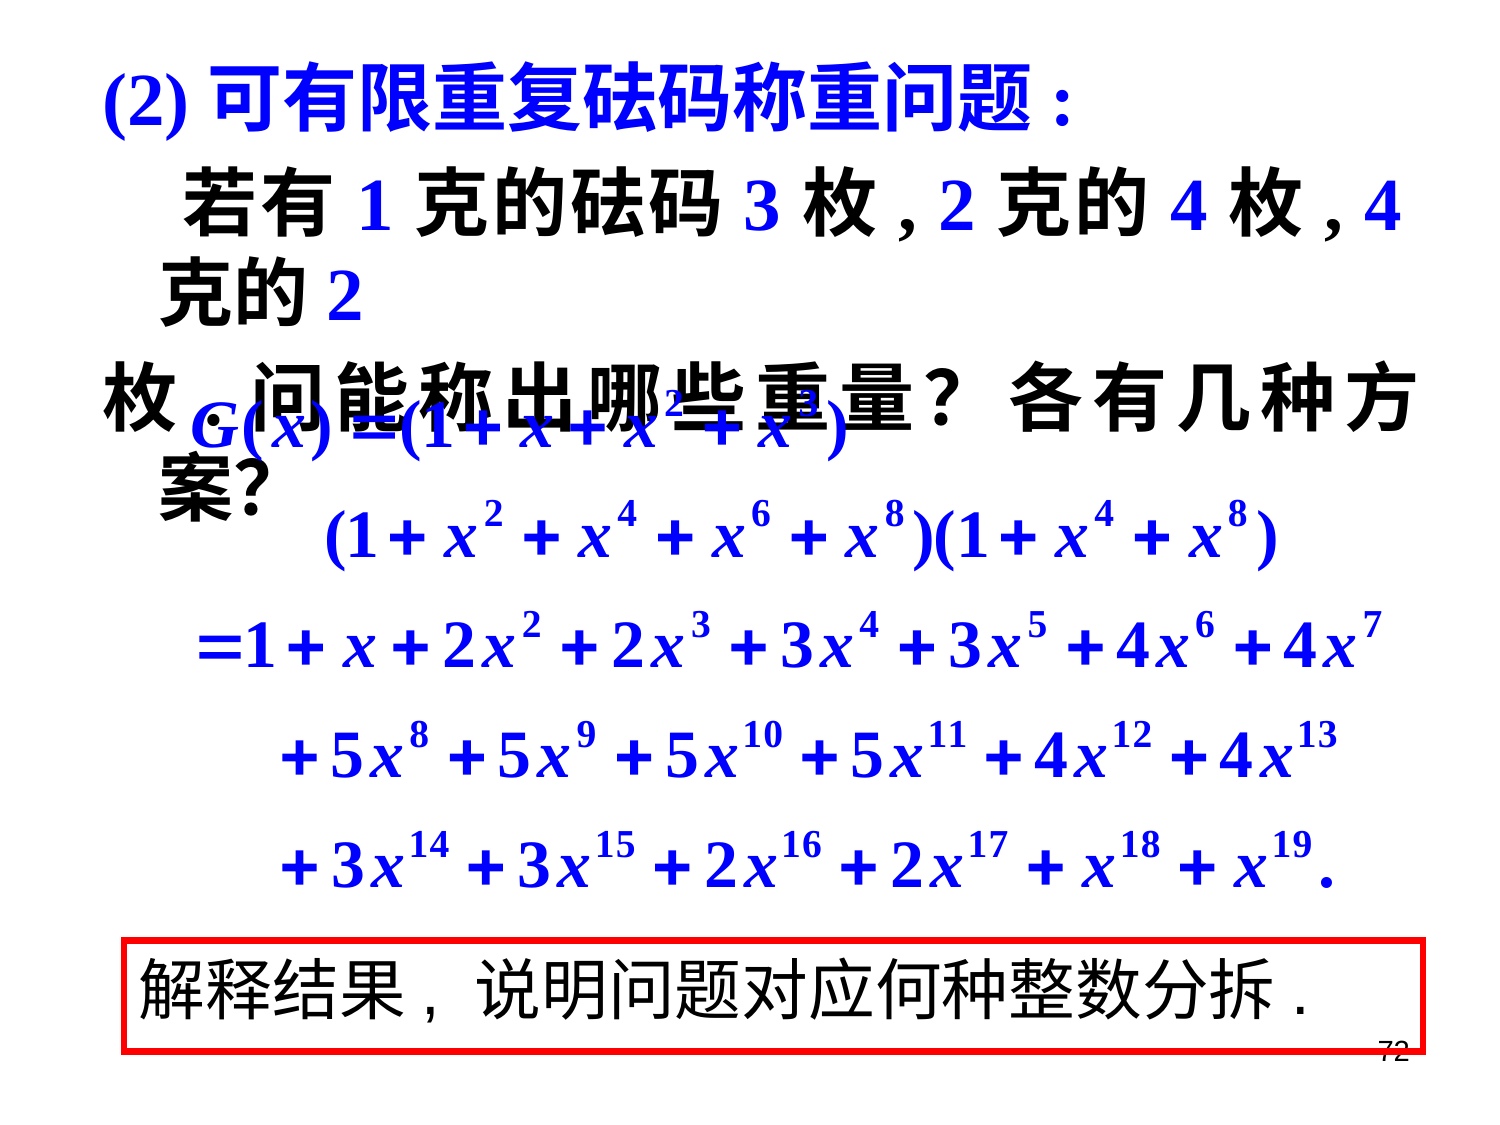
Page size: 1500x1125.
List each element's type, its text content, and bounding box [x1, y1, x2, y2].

text_box 解释结果, 说明问题对应何种整数分拆. [124, 940, 1424, 1052]
list (2)可有限重复砝码称重问题: 若有1克的砝码3枚, 2克的4枚, 4克的2 枚.问能称出哪些重量？各有几种方案？ [86, 42, 1436, 386]
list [182, 373, 1400, 912]
slide_number 72 [1074, 1024, 1425, 1103]
